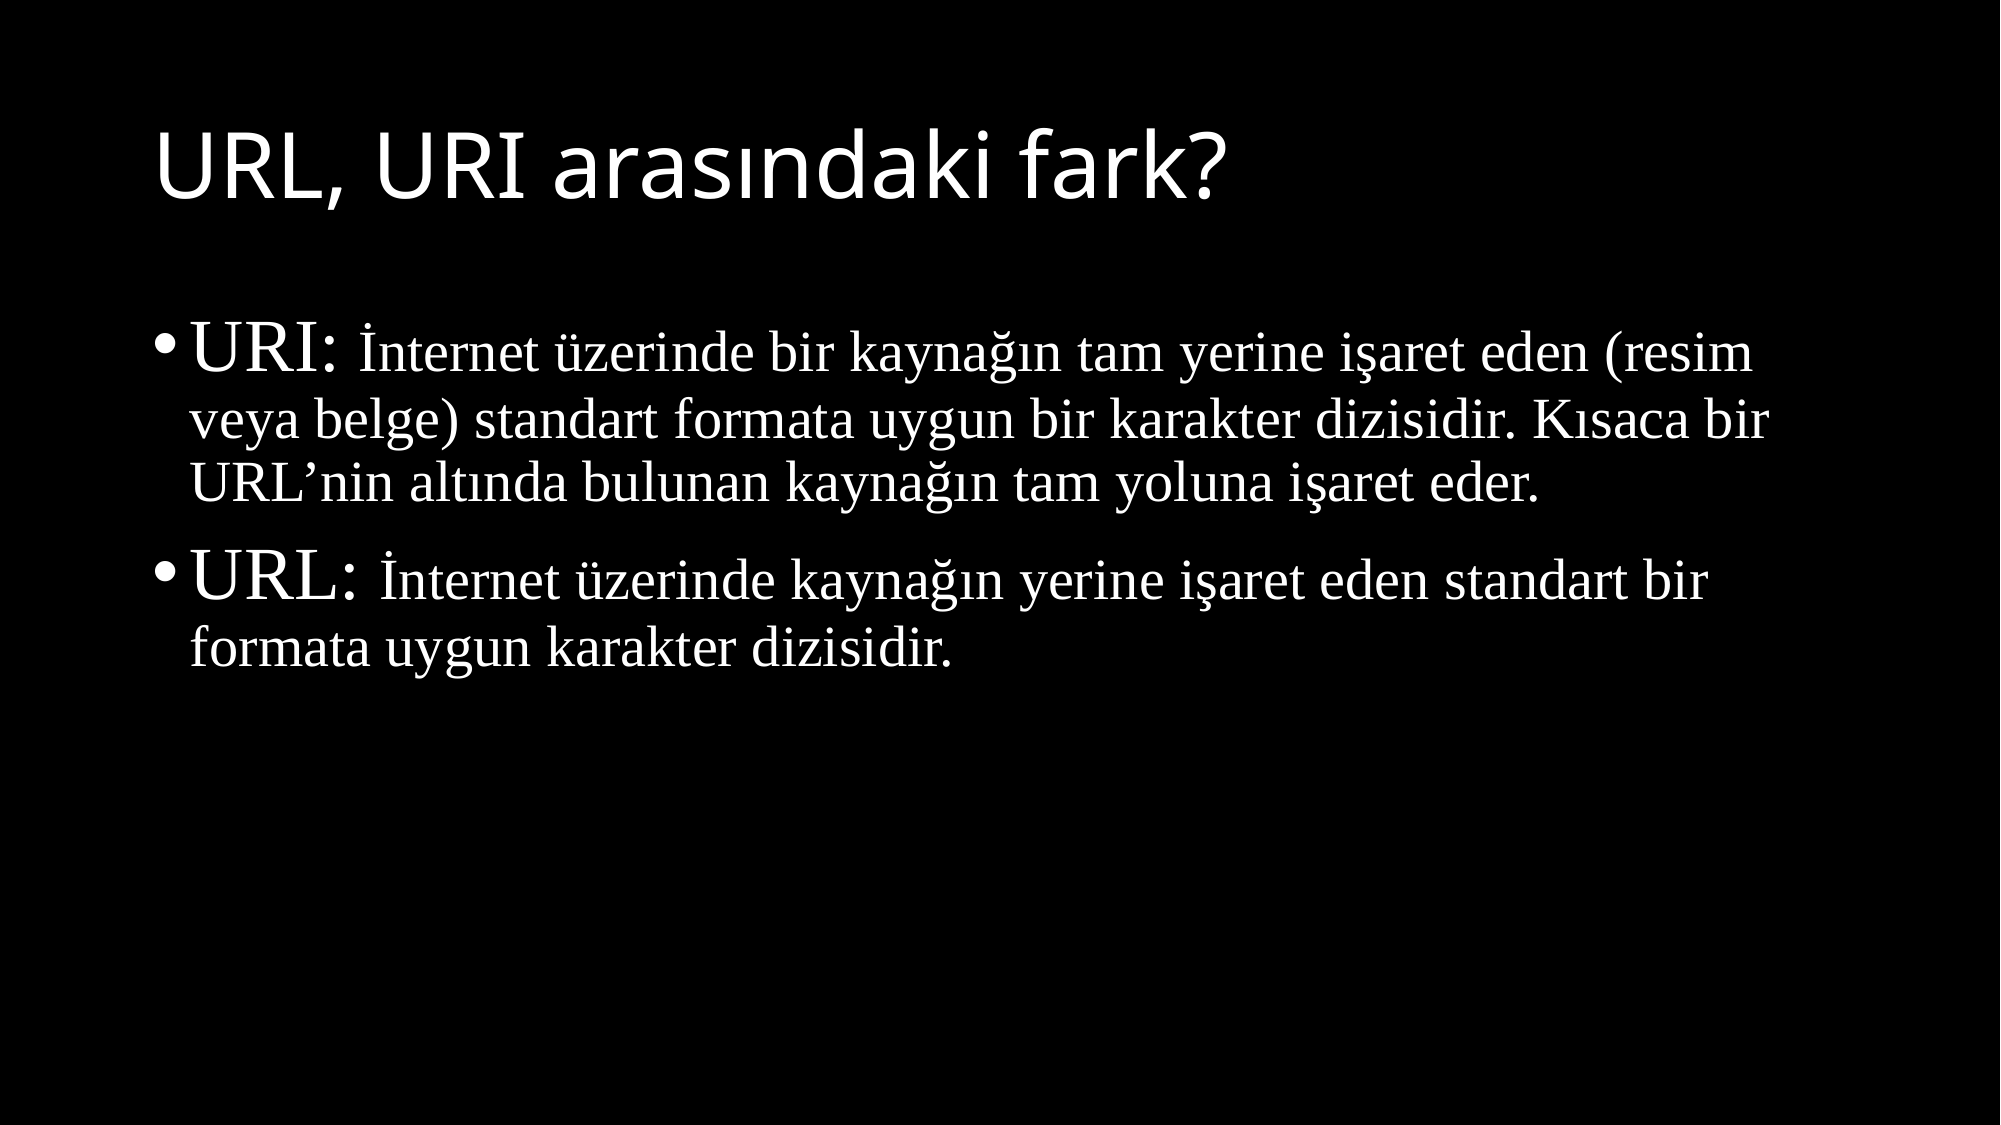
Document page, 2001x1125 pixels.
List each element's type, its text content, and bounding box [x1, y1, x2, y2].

list URI: İnternet üzerinde bir kaynağın tam yerine işaret eden (resim veya belge) standart formata uygun bir karakter dizisidir. Kısaca bir URL’nin altında bulunan kaynağın tam yoluna işaret eder. URL: İnternet üzerinde kaynağın yerine işaret eden standart bir formata uygun karakter dizisidir. [137, 299, 1863, 1014]
title URL, URI arasındaki fark? [137, 59, 1863, 278]
